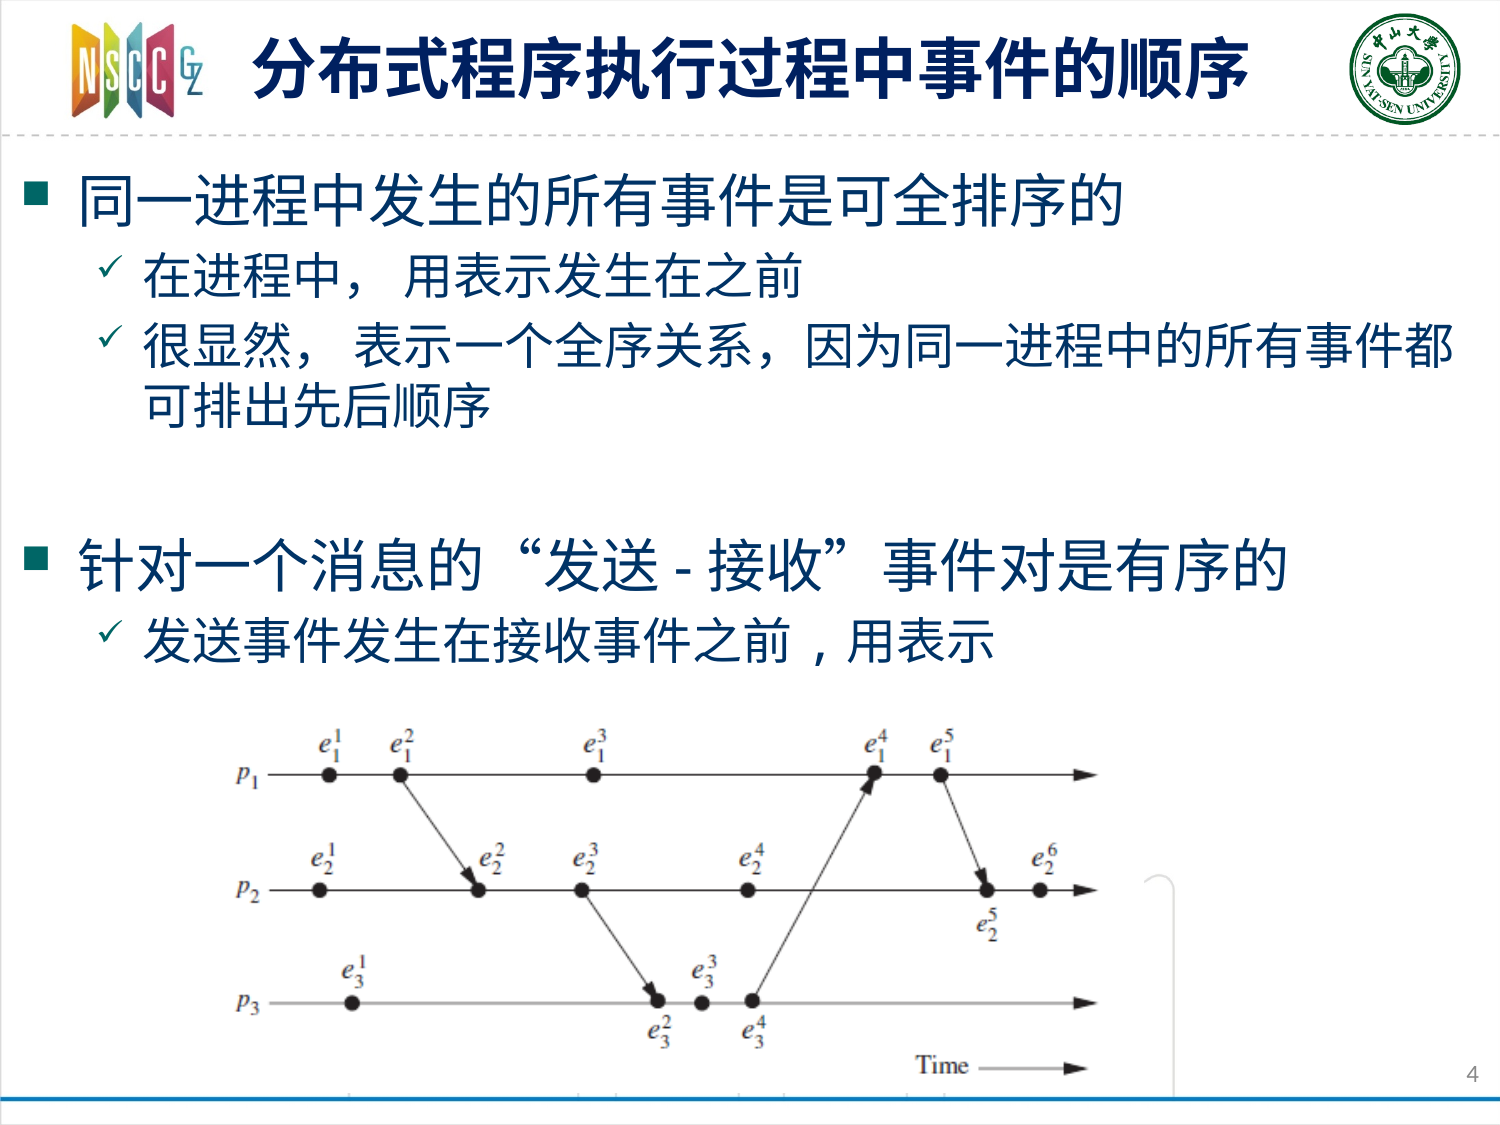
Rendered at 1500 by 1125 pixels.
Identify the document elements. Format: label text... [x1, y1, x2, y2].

picture [0, 0, 1500, 1125]
slide_number 4 [1144, 1042, 1495, 1103]
text_box 分布式程序执行过程中事件的顺序 [235, 18, 1324, 114]
